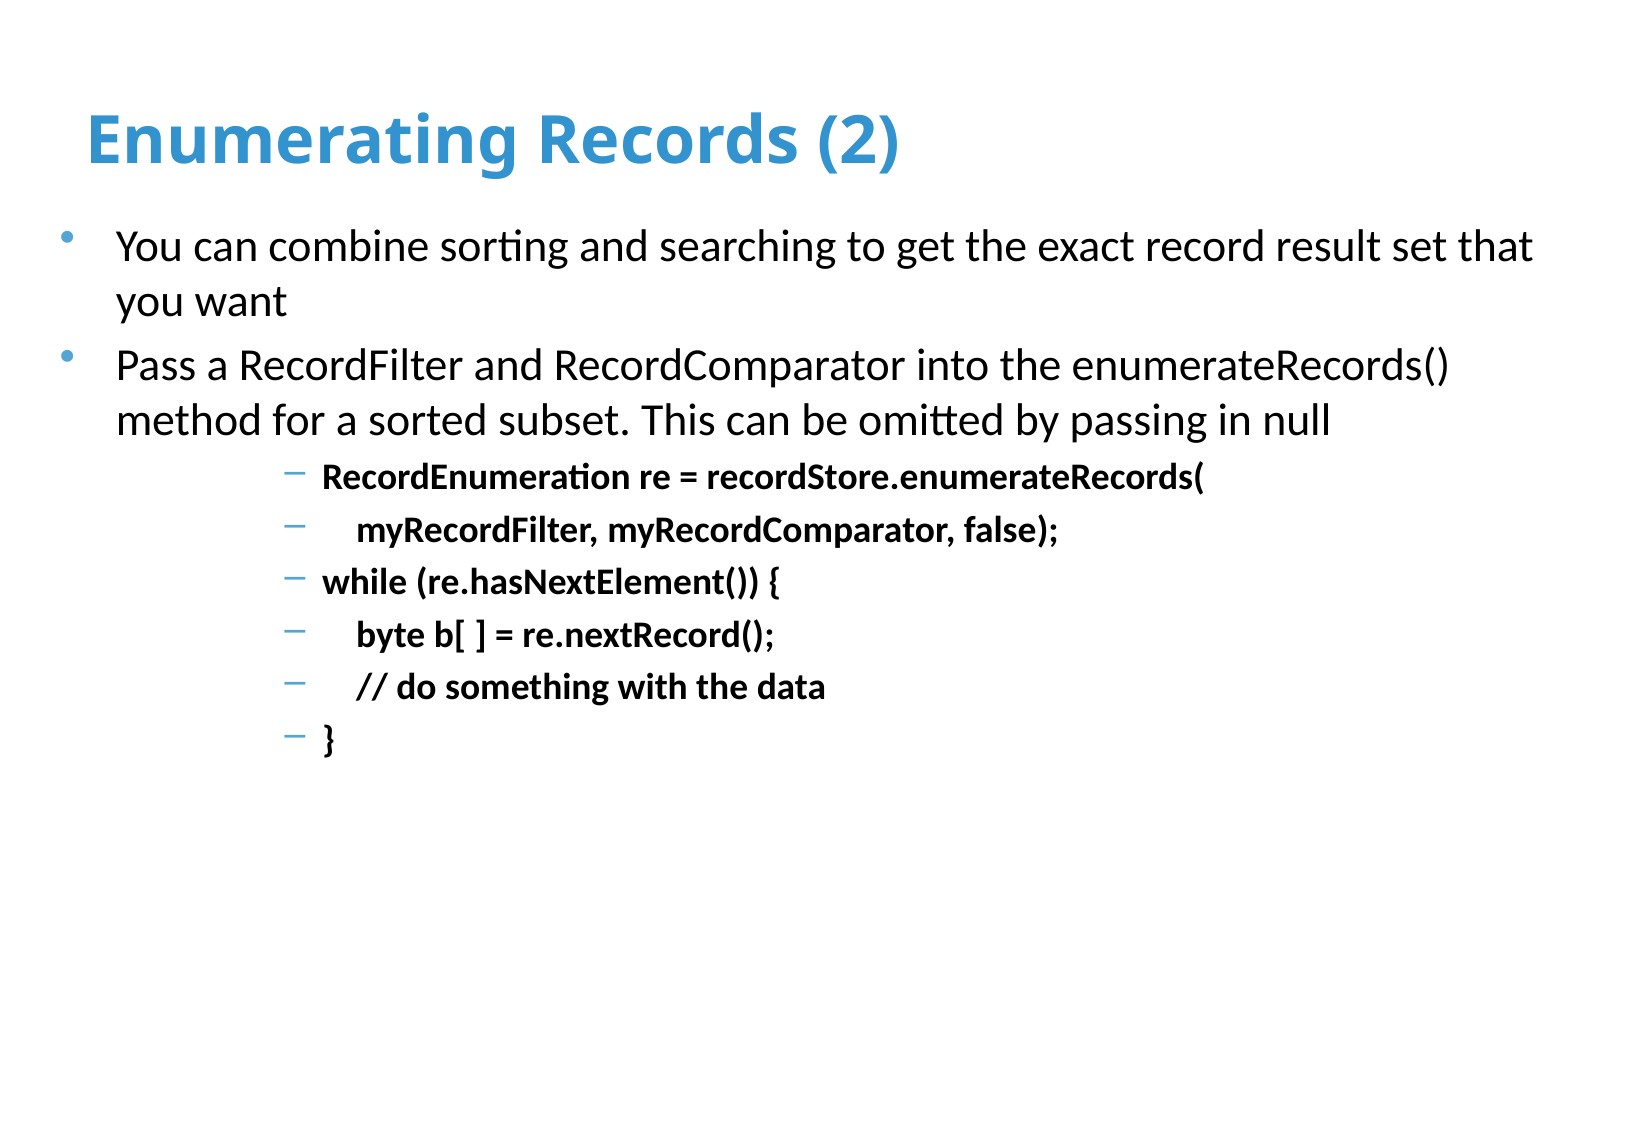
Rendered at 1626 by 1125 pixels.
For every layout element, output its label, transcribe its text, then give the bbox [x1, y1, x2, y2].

title Enumerating Records (2) [70, 44, 1556, 185]
list You can combine sorting and searching to get the exact record result set that you want Pass a RecordFilter and RecordComparator into the enumerateRecords() method for a sorted subset. This can be omitted by passing in null RecordEnumeration re = recordStore.enumerateRecords( myRecordFilter, myRecordComparator, false); while (re.hasNextElement()) { byte b[ ] = re.nextRecord(); // do something with the data } [44, 207, 1581, 941]
